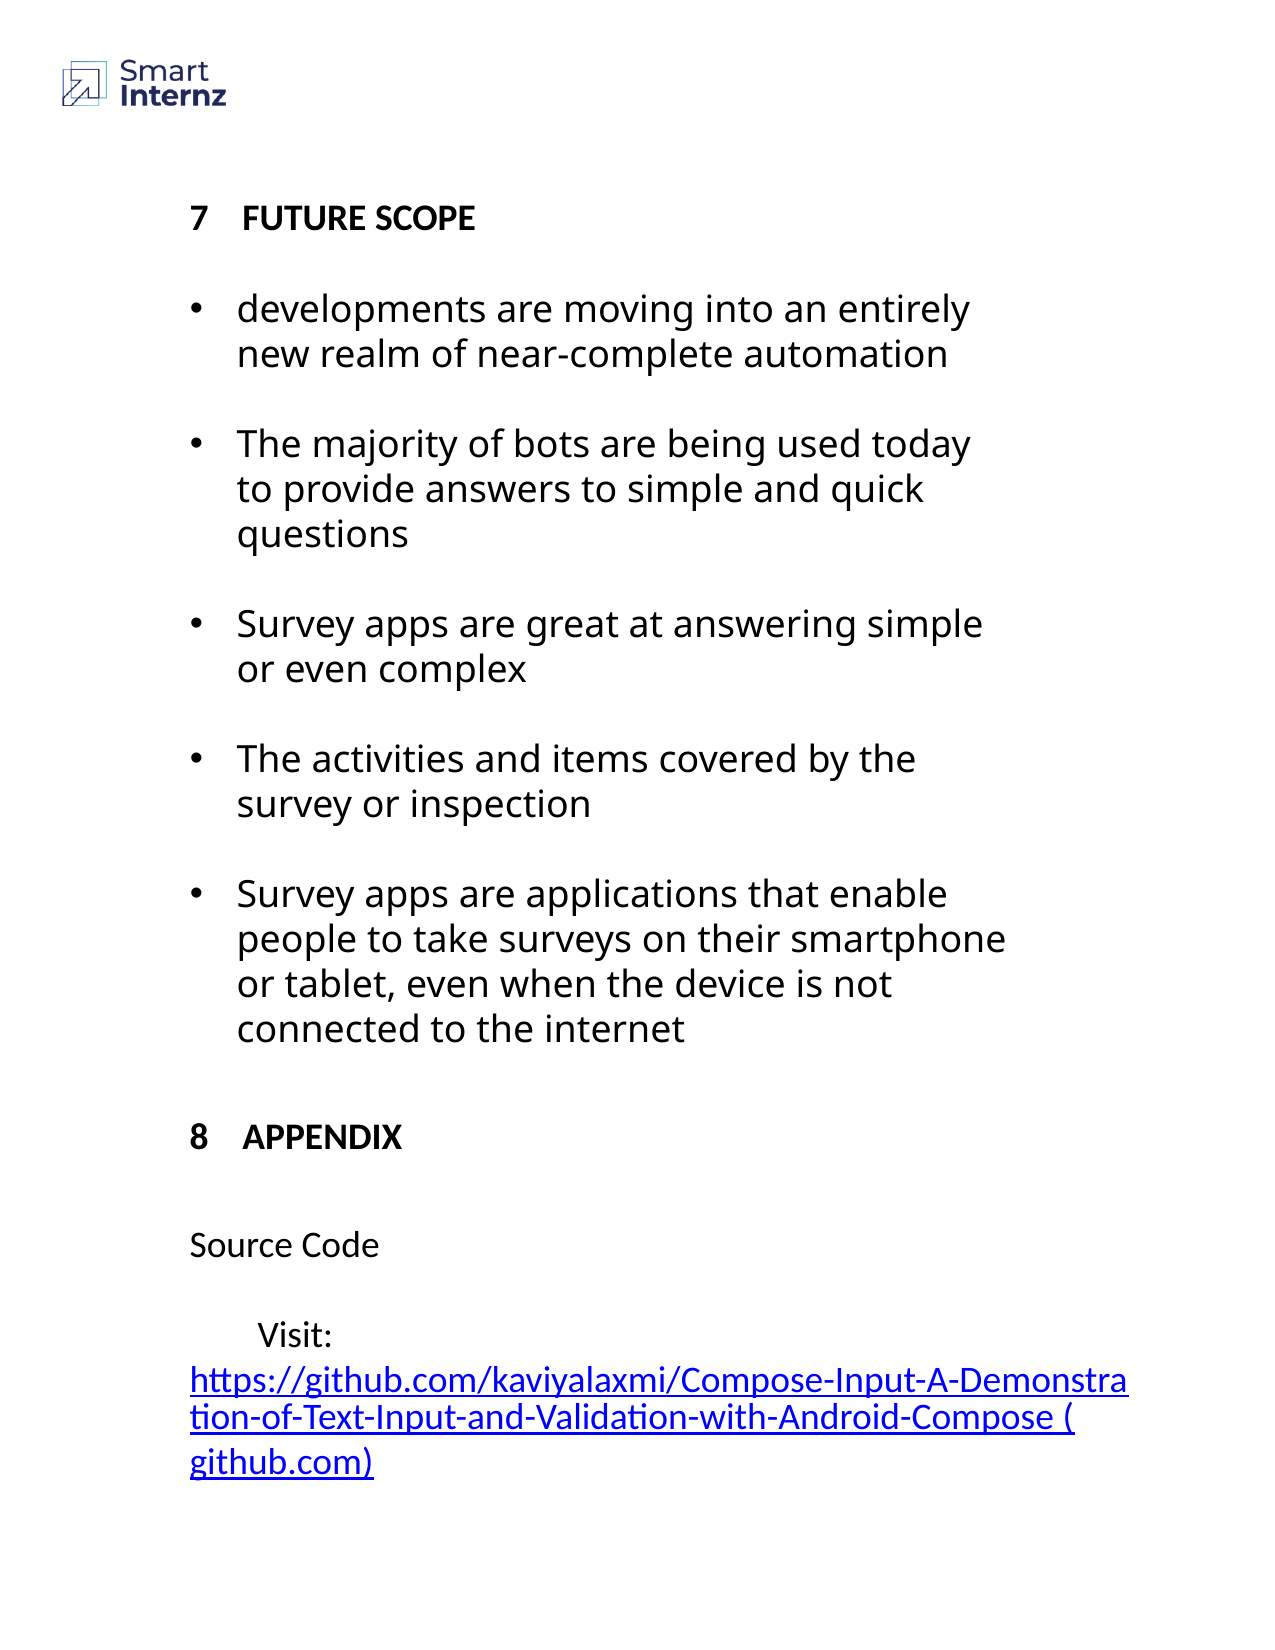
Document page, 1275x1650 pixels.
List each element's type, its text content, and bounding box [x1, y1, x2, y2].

picture [62, 59, 226, 106]
text_box 8 APPENDIX [174, 1105, 475, 1165]
text_box developments are moving into an entirely new realm of near-complete automation The majority of bots are being used today to provide answers to simple and quick questions Survey apps are great at answering simple or even complex The activities and items covered by the survey or inspection Survey apps are applications that enable people to take surveys on their smartphone or tablet, even when the device is not connected to the internet [174, 277, 1025, 1058]
text_box 7 FUTURE SCOPE [174, 185, 638, 277]
text_box Source Code Visit: https://github.com/kaviyalaxmi/Compose-Input-A-Demonstration-of-Text-Input-and-Validation-with-Android-Compose (github.com) [174, 1212, 1163, 1453]
